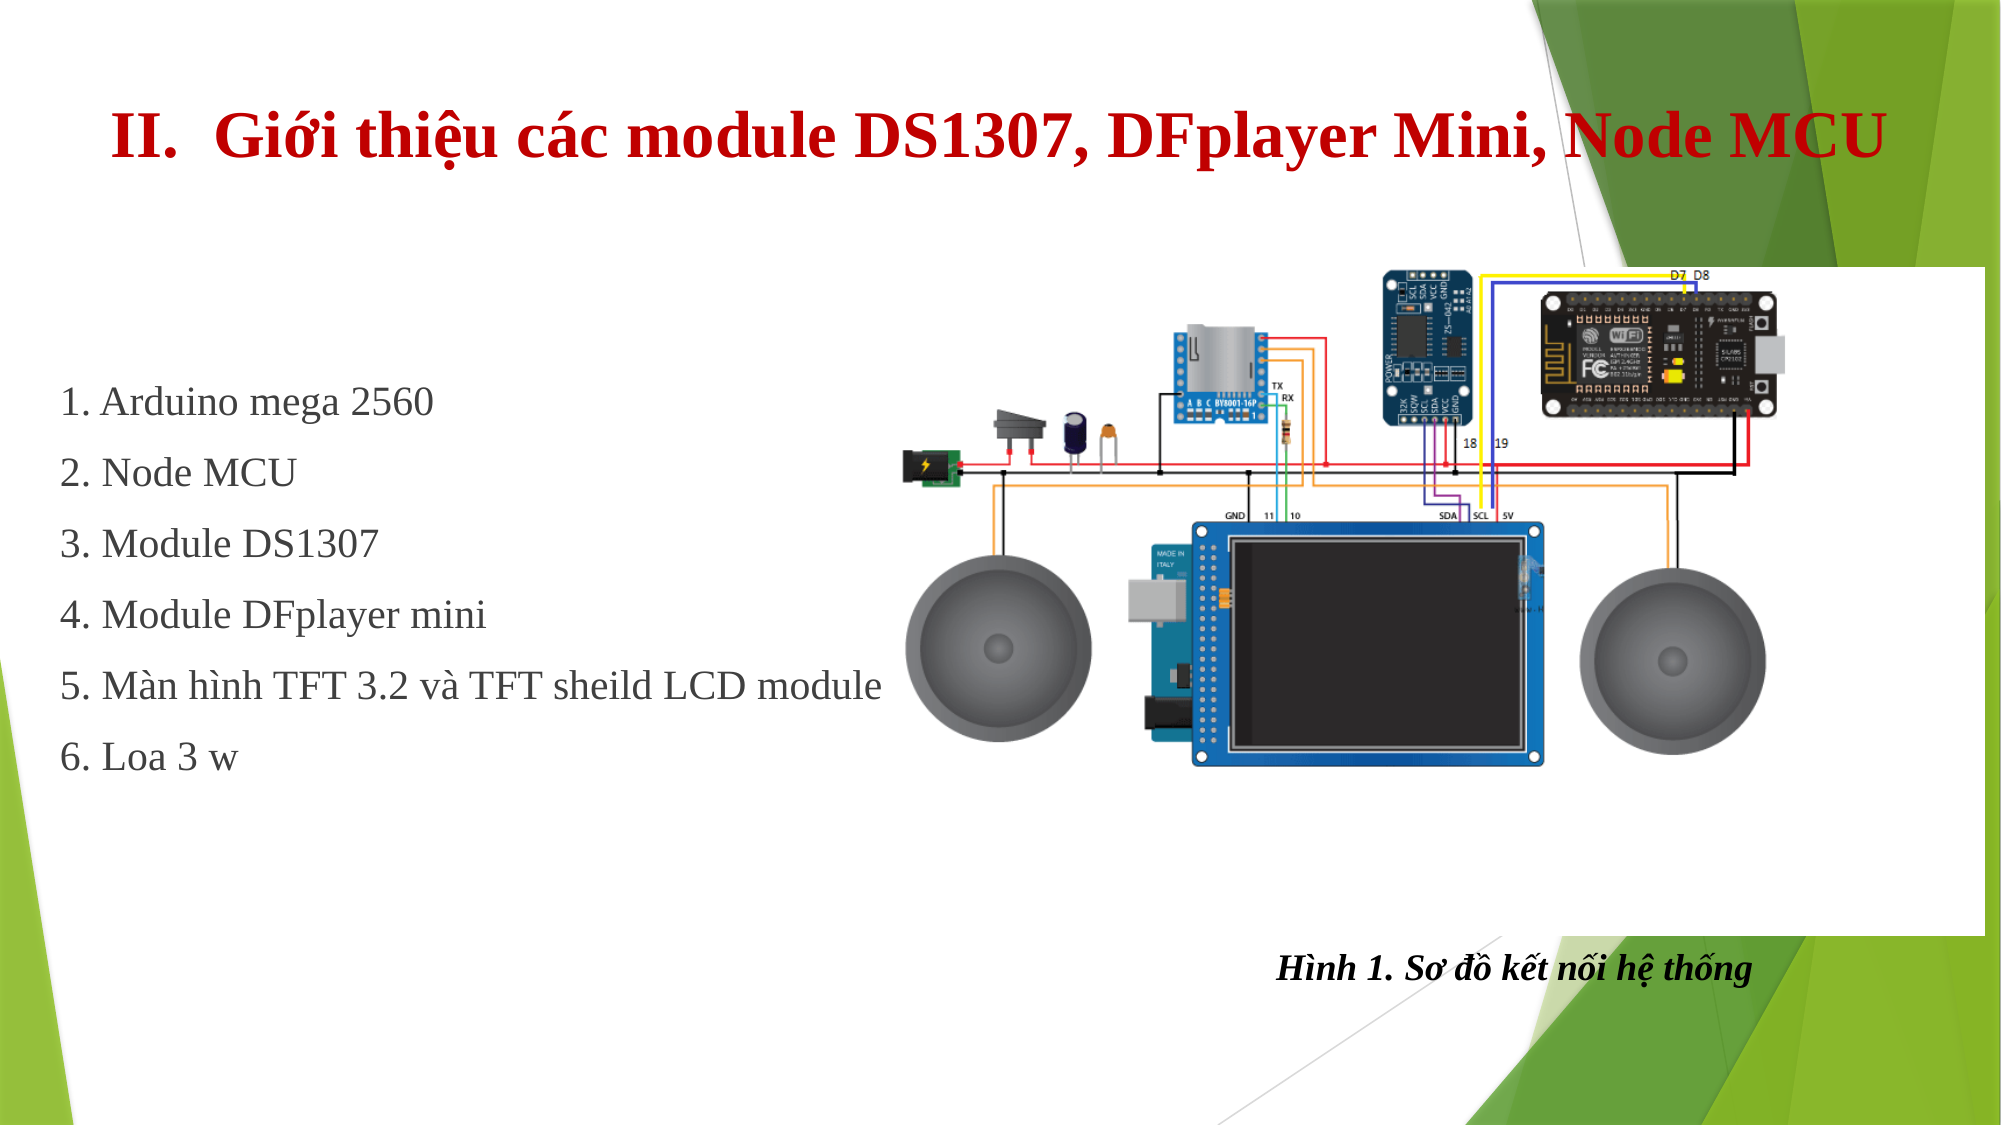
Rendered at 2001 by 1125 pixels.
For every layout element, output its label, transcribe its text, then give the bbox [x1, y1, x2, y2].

title II. Giới thiệu các module DS1307, DFplayer Mini, Node MCU [0, 83, 2000, 237]
list 1. Arduino mega 2560 2. Node MCU 3. Module DS1307 4. Module DFplayer mini 5. Màn hình TFT 3.2 và TFT sheild LCD module 6. Loa 3 w [44, 366, 892, 837]
text_box Hình 1. Sơ đồ kết nối hệ thống [1261, 945, 1769, 995]
picture [897, 267, 1985, 936]
